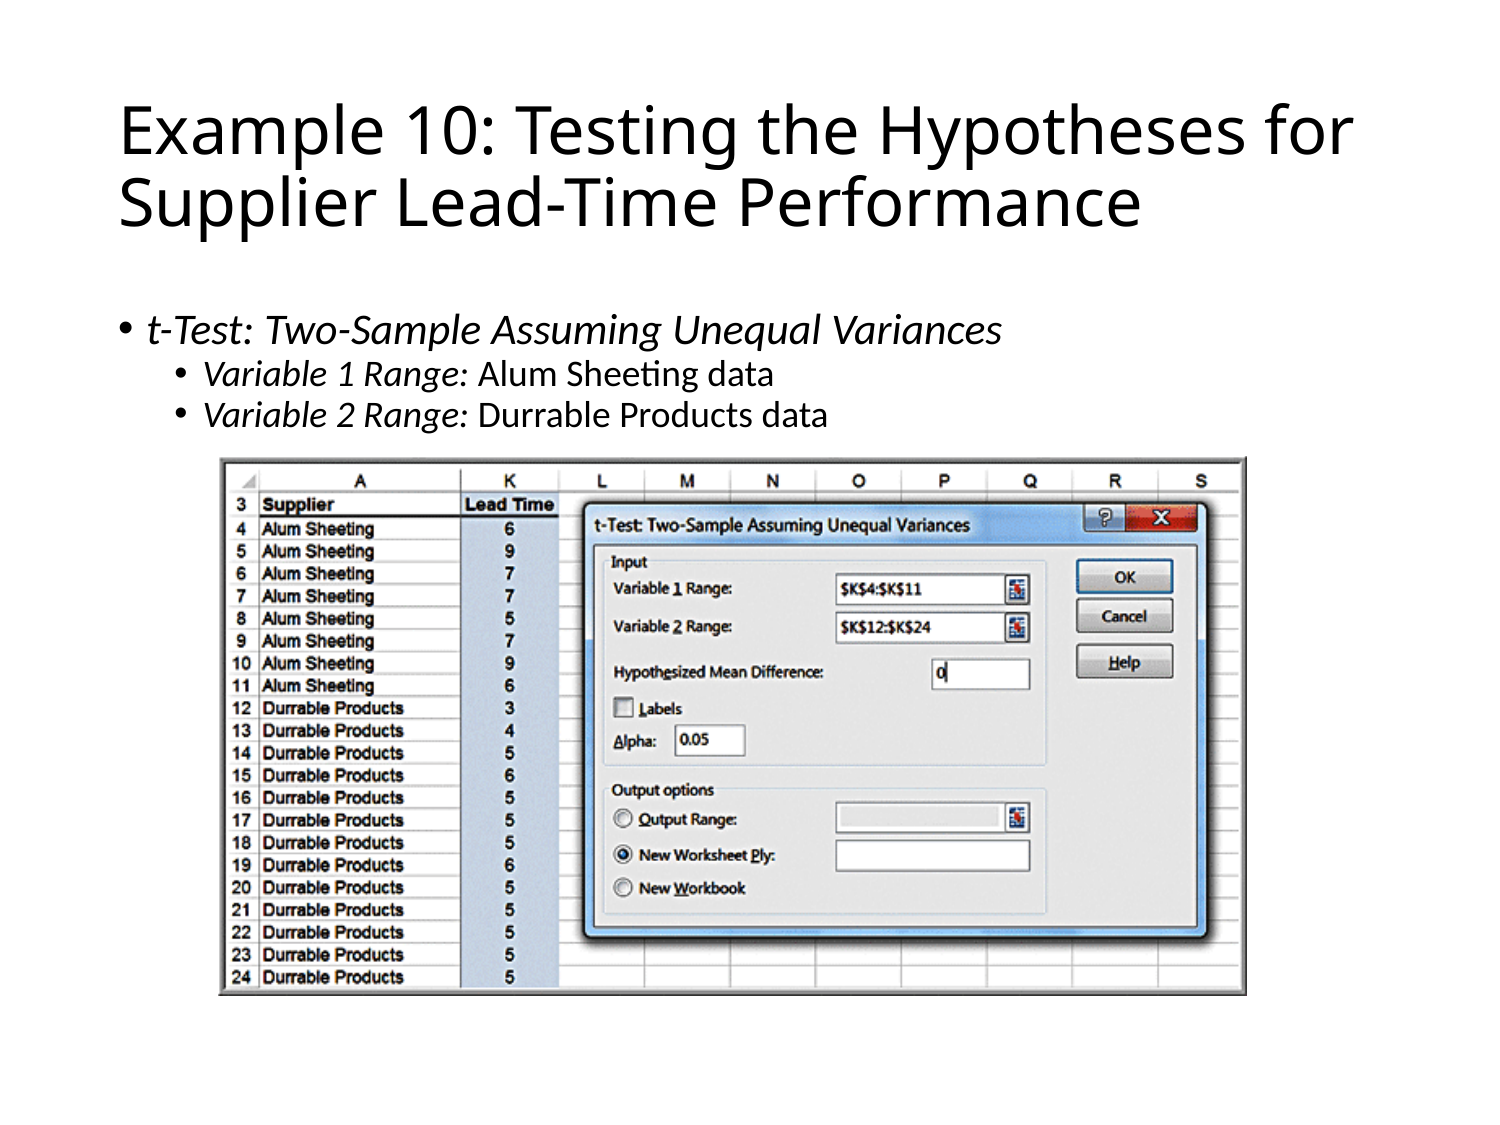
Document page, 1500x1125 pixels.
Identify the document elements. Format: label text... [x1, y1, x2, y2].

picture [218, 456, 1247, 996]
title Example 10: Testing the Hypotheses for Supplier Lead-Time Performance [103, 59, 1397, 278]
list t-Test: Two-Sample Assuming Unequal Variances Variable 1 Range: Alum Sheeting data Variable 2 Range: Durrable Products data [103, 299, 1397, 1014]
